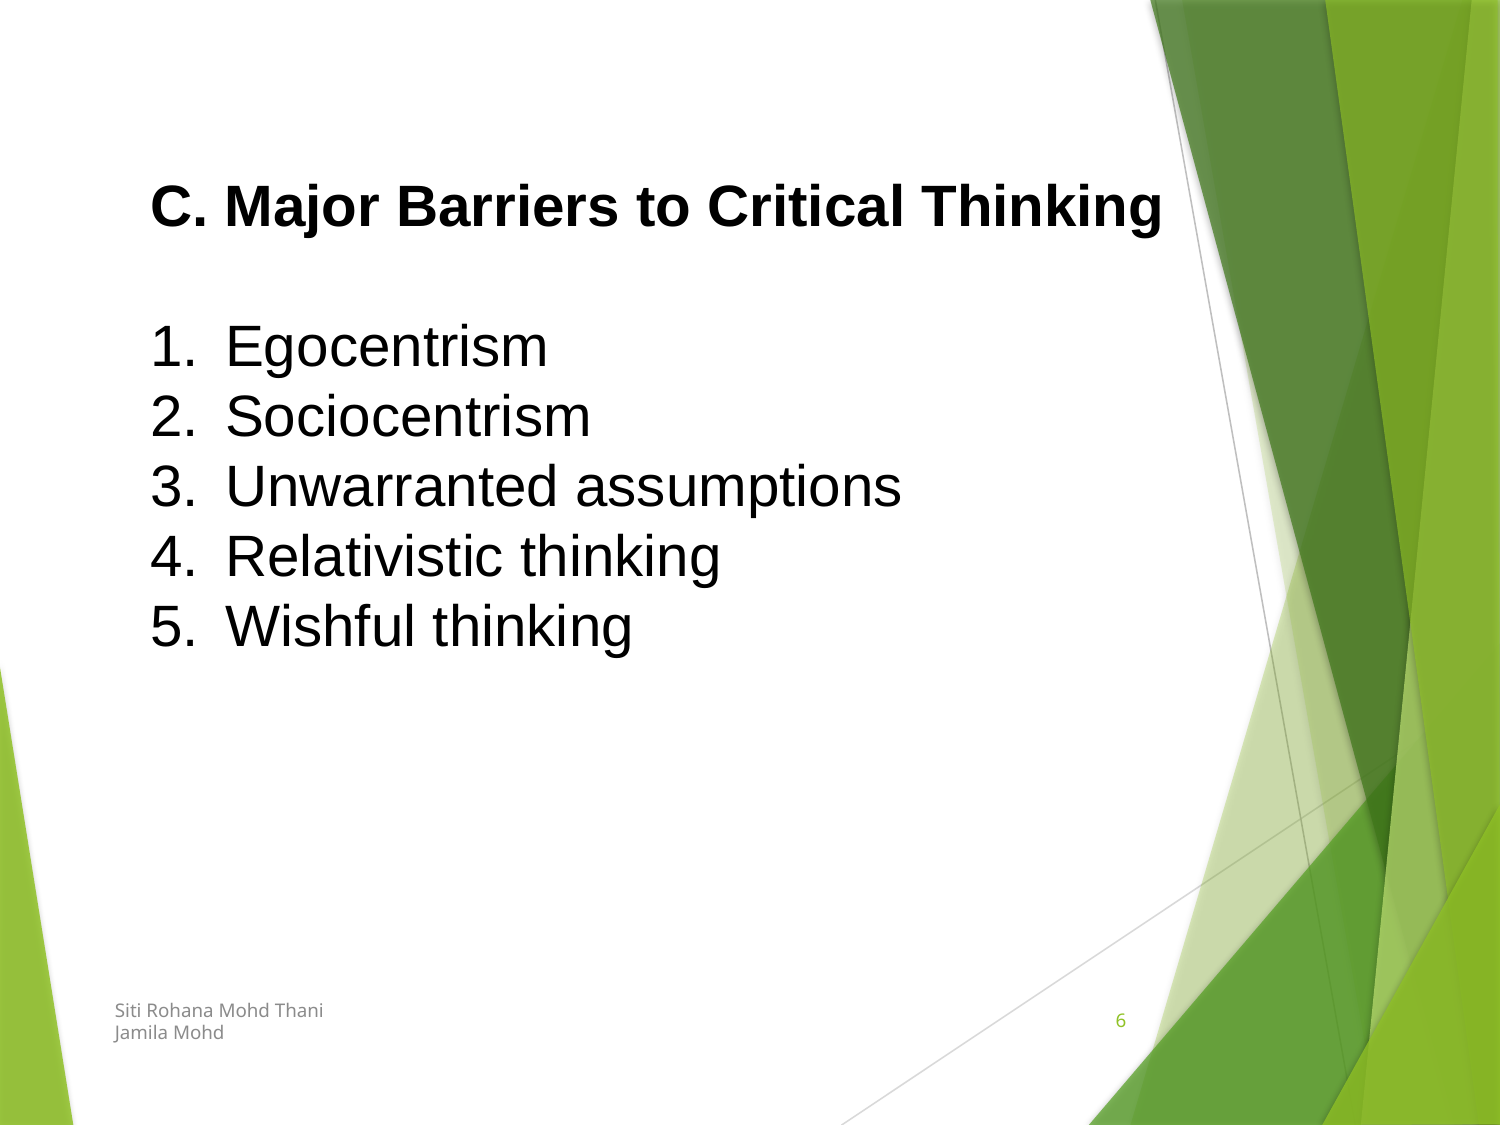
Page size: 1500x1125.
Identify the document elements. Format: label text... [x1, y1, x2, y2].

footer Siti Rohana Mohd Thani Jamila Mohd [99, 991, 859, 1051]
slide_number 6 [1057, 991, 1142, 1051]
text_box C. Major Barriers to Critical Thinking Egocentrism Sociocentrism Unwarranted assumptions Relativistic thinking Wishful thinking [135, 160, 1247, 666]
